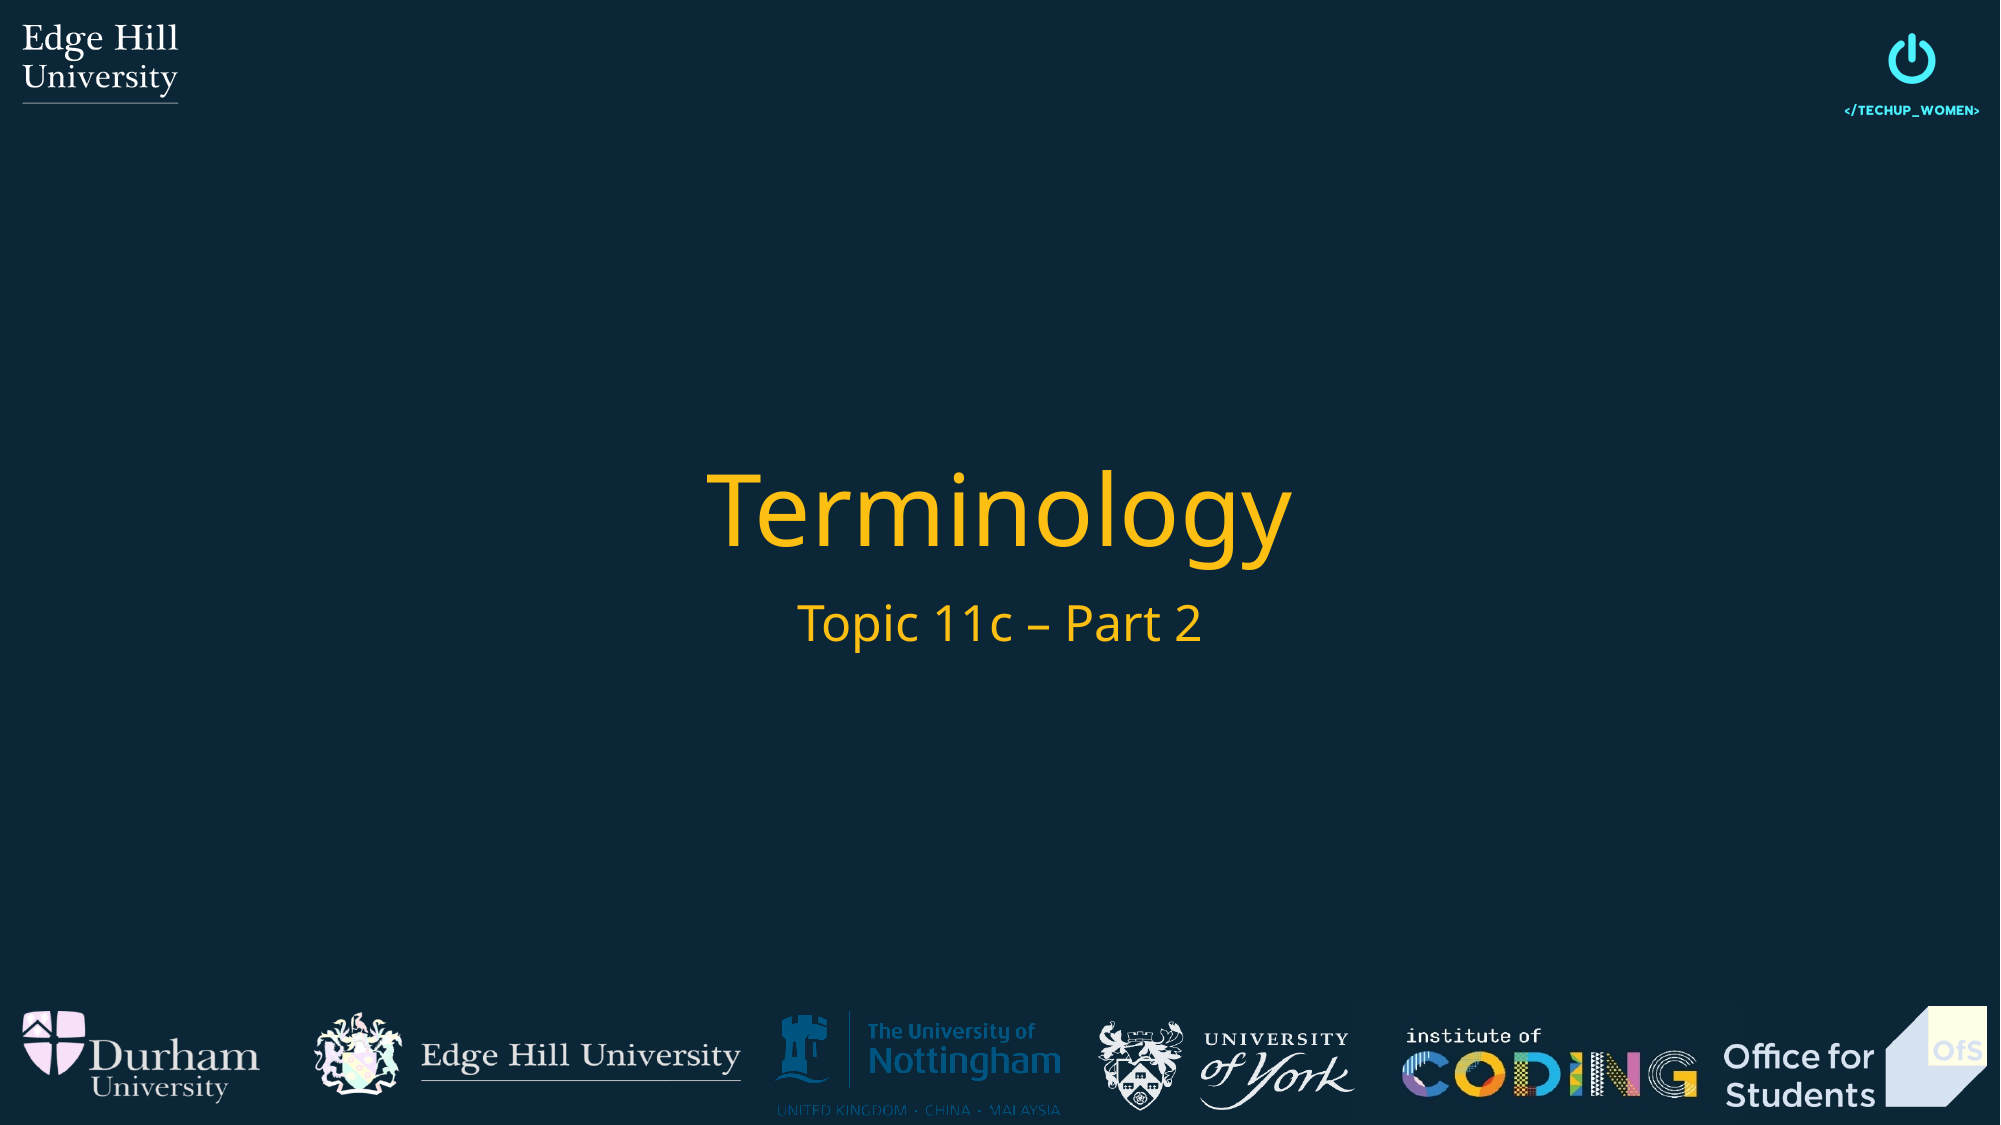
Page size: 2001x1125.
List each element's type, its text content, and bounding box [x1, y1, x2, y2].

text_box Terminology [249, 184, 1750, 576]
picture [1353, 1004, 1739, 1123]
picture [1829, 0, 2000, 146]
picture [764, 1006, 1071, 1123]
picture [14, 17, 186, 114]
text_box Topic 11c – Part 2 [249, 590, 1750, 863]
